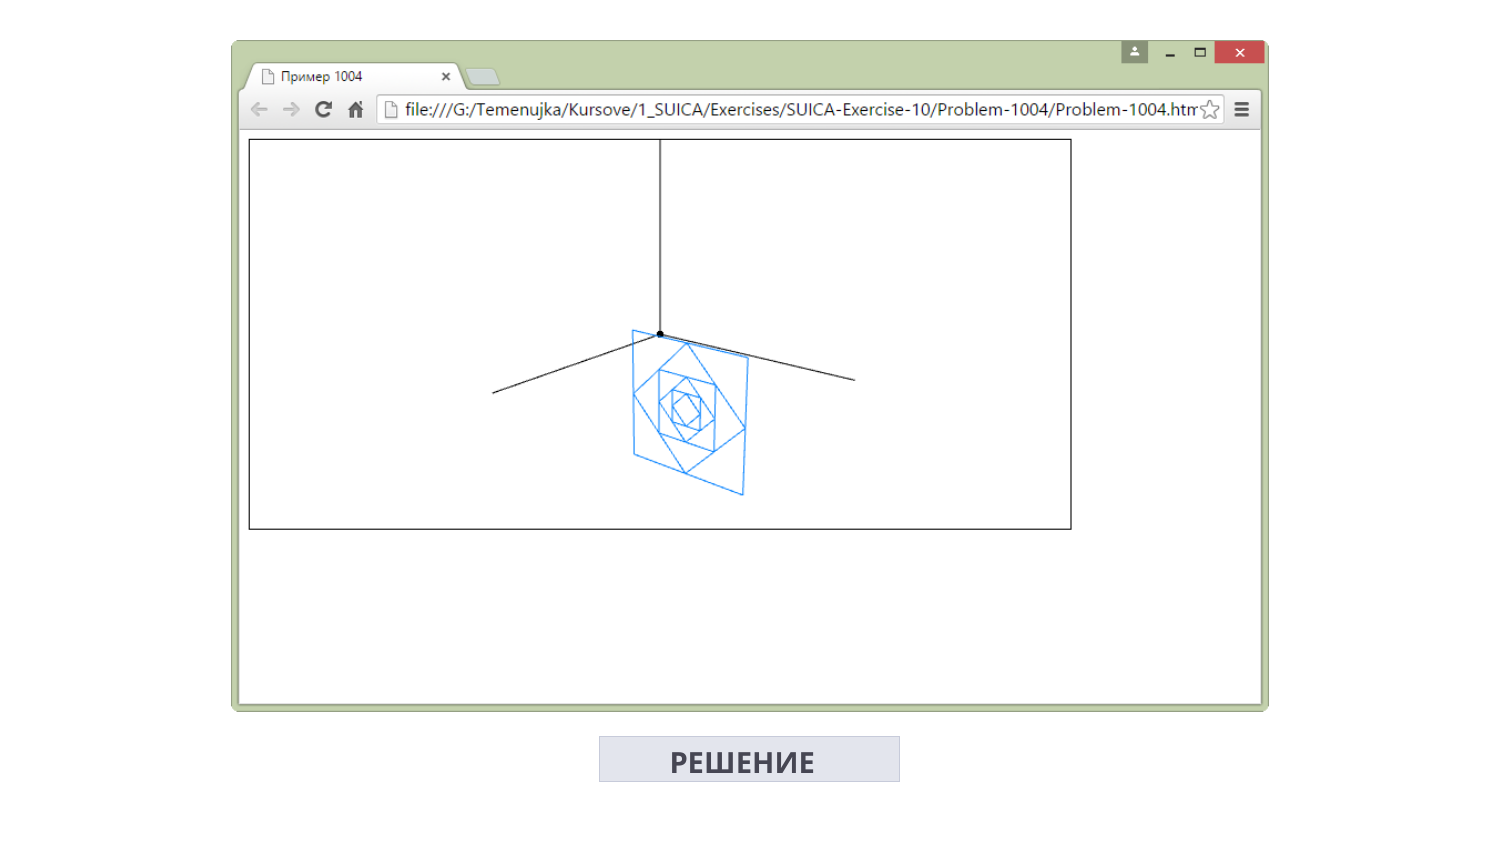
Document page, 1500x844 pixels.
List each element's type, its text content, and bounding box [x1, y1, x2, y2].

text_box РЕШЕНИЕ [599, 736, 900, 782]
picture [231, 40, 1269, 712]
